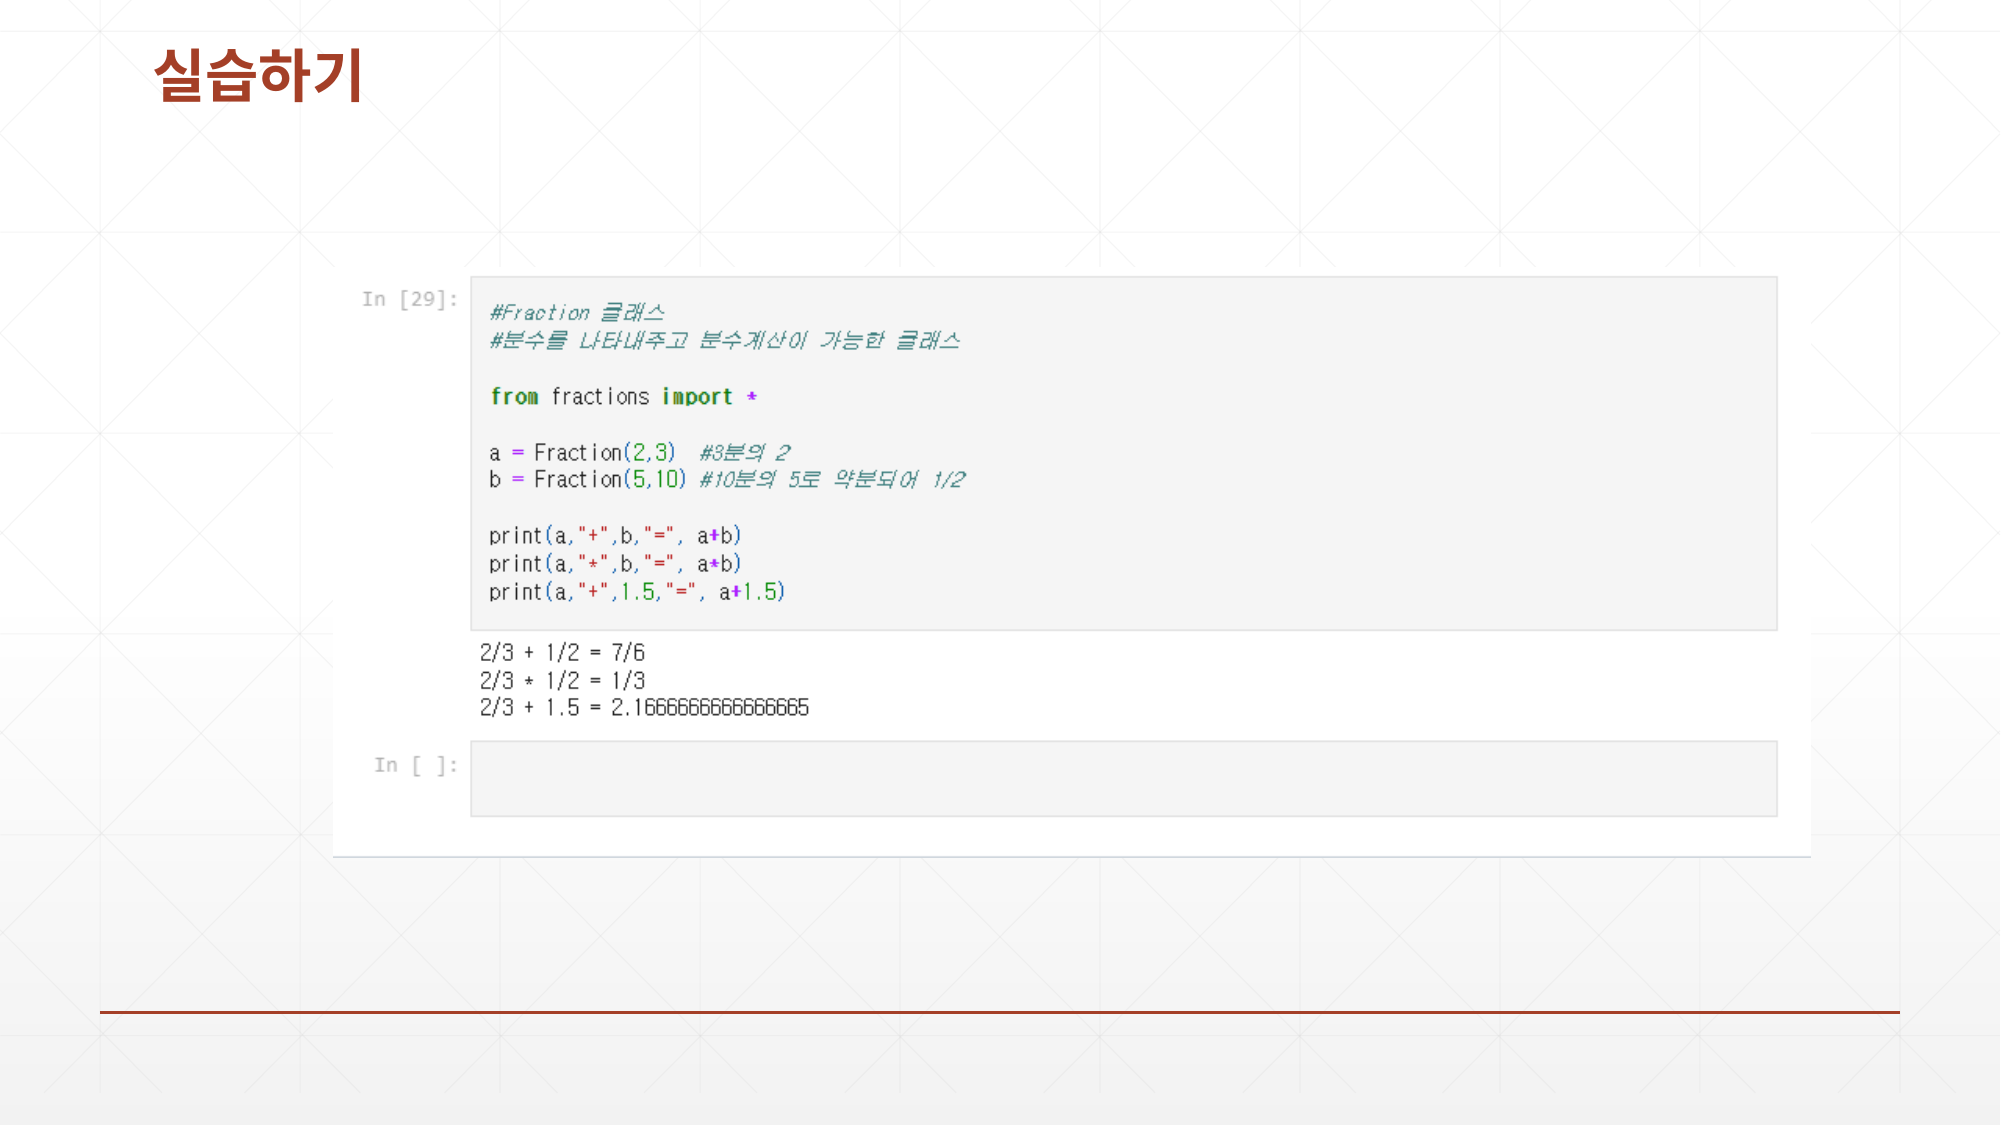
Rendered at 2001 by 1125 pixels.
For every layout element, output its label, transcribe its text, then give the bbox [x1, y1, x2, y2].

title 실습하기 [0, 39, 634, 118]
picture [333, 267, 1811, 858]
